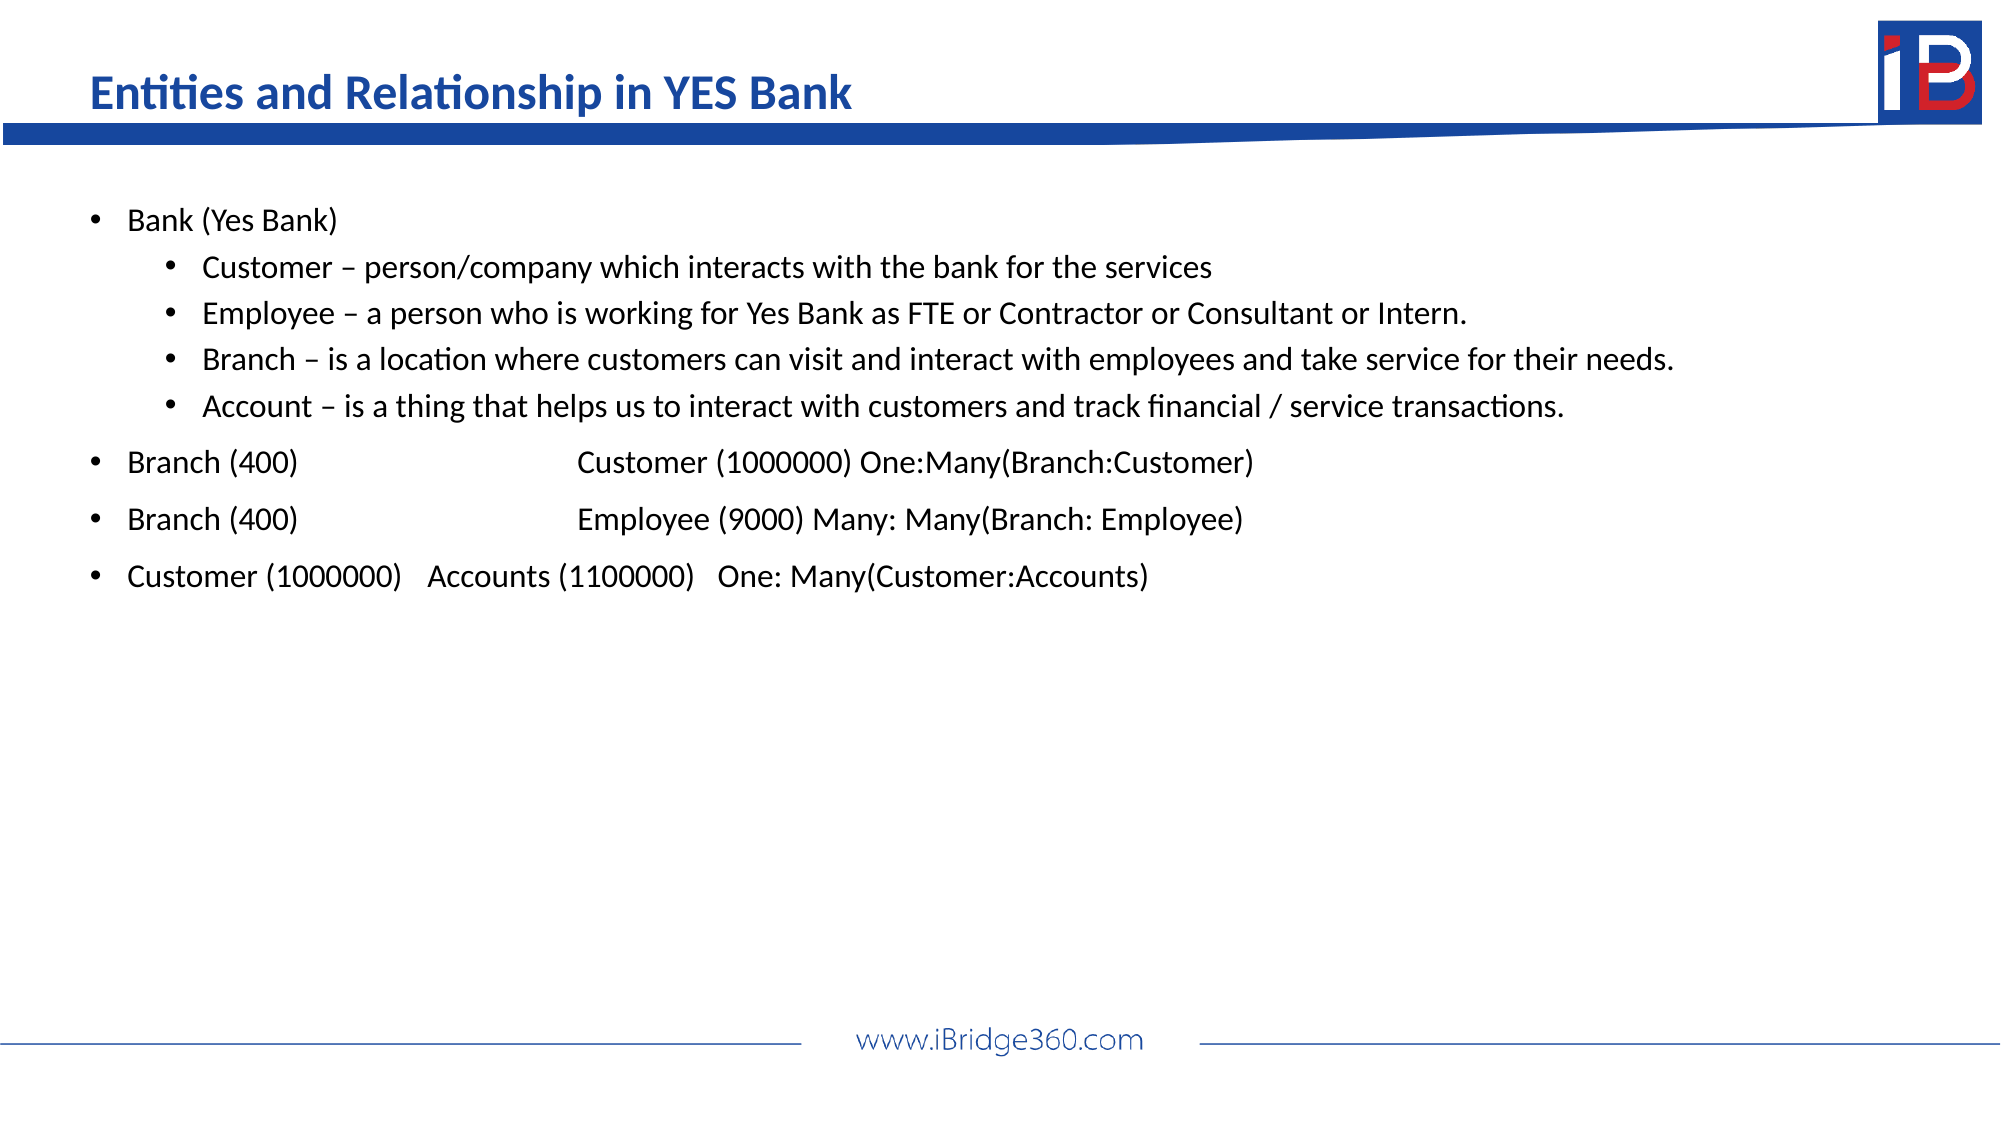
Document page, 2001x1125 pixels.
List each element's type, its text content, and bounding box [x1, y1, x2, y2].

picture [0, 1023, 2001, 1057]
text_box Bank (Yes Bank) Customer – person/company which interacts with the bank for the services Employee – a person who is working for Yes Bank as FTE or Contractor or Consultant or Intern. Branch – is a location where customers can visit and interact with employees and take service for their needs. Account – is a thing that helps us to interact with customers and track financial / service transactions. Branch (400) Customer (1000000) One:Many(Branch:Customer) Branch (400) Employee (9000) Many: Many(Branch: Employee) Customer (1000000) Accounts (1100000) One: Many(Customer:Accounts) [75, 195, 1869, 994]
list Entities and Relationship in YES Bank [75, 22, 1511, 118]
picture [0, 7, 1993, 145]
